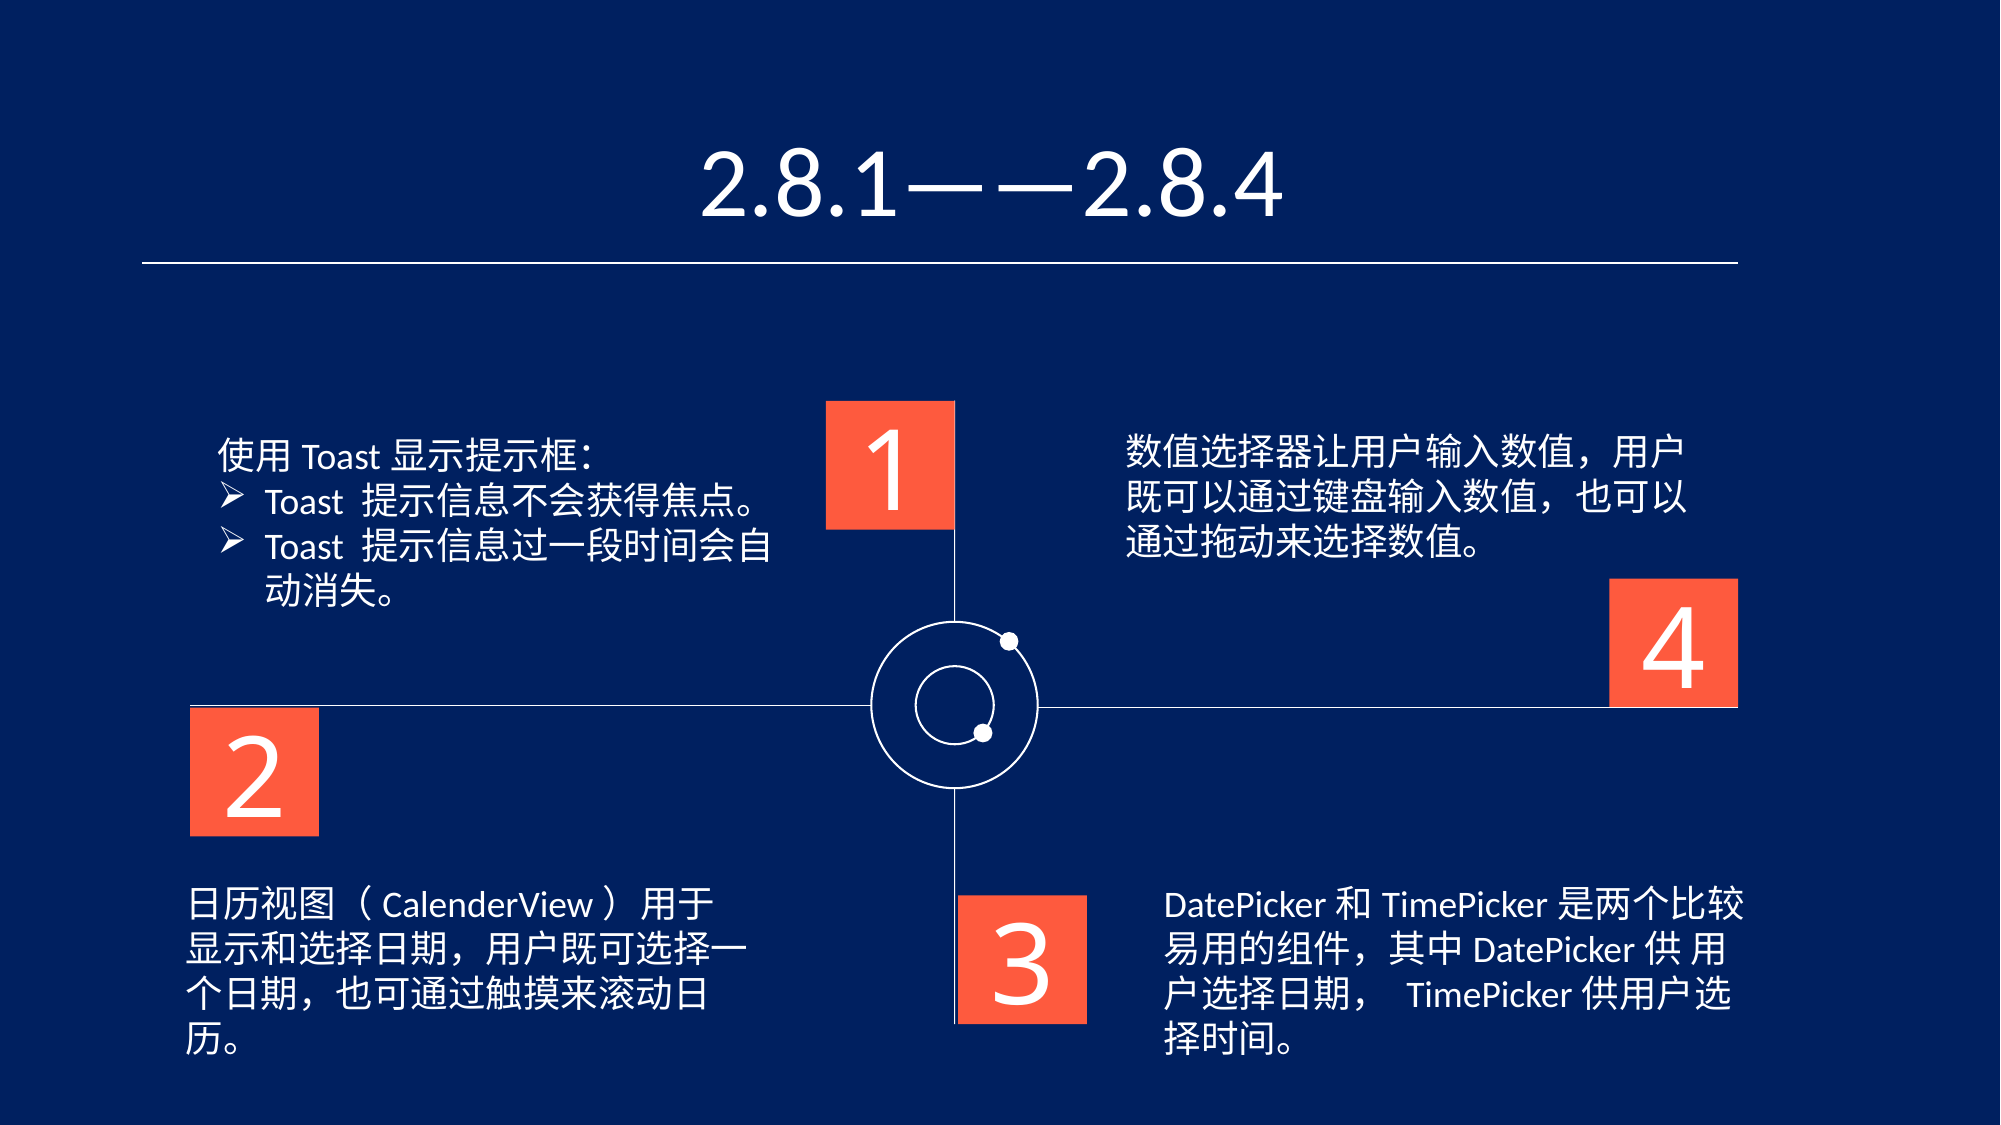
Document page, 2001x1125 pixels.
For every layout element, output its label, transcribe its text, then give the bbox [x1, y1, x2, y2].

text_box 3 [957, 894, 1088, 1025]
text_box 日历视图（CalenderView）用于显示和选择日期，用户既可选择一个日期，也可通过触摸来滚动日历。 [171, 872, 768, 1068]
text_box 数值选择器让用户输入数值，用户既可以通过键盘输入数值，也可以通过拖动来选择数值。 [1110, 420, 1707, 571]
text_box 2.8.1——2.8.4 [683, 108, 1300, 244]
text_box [870, 620, 1039, 790]
text_box DatePicker和TimePicker是两个比较易用的组件，其中DatePicker供 用户选择日期， TimePicker供用户选择时间。 [1149, 872, 1775, 1067]
text_box [973, 723, 993, 743]
text_box 使用Toast显示提示框： Toast 提示信息不会获得焦点。 Toast 提示信息过一段时间会自动消失。 [202, 424, 799, 620]
text_box [914, 665, 995, 746]
text_box 1 [825, 400, 954, 531]
text_box 4 [1608, 578, 1739, 707]
text_box [999, 631, 1019, 651]
text_box 2 [189, 707, 320, 837]
